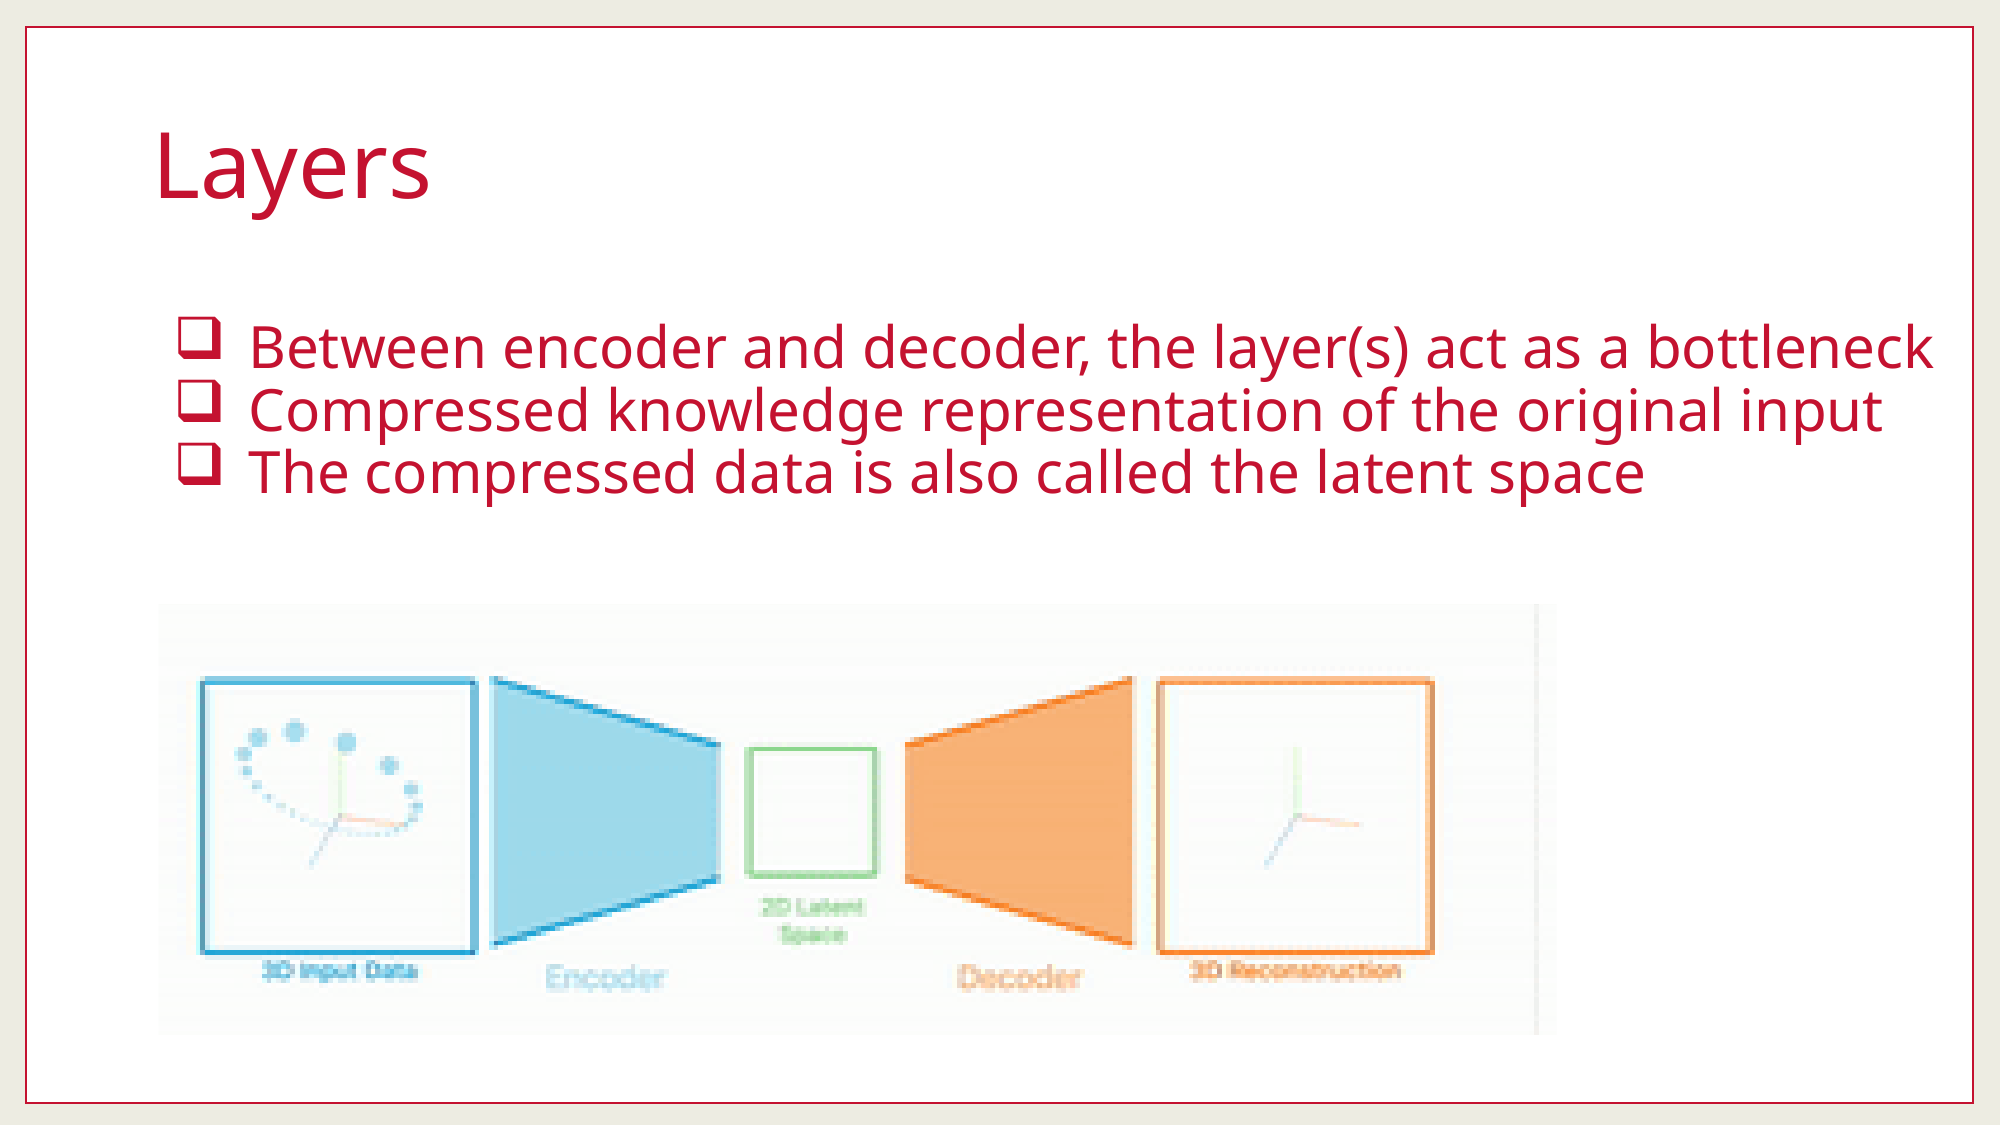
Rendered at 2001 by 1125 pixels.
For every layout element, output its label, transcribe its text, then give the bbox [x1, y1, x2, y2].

title Layers [137, 59, 1863, 278]
picture [158, 604, 1557, 1036]
list Between encoder and decoder, the layer(s) act as a bottleneck Compressed knowledge representation of the original input The compressed data is also called the latent space [158, 310, 1976, 1125]
